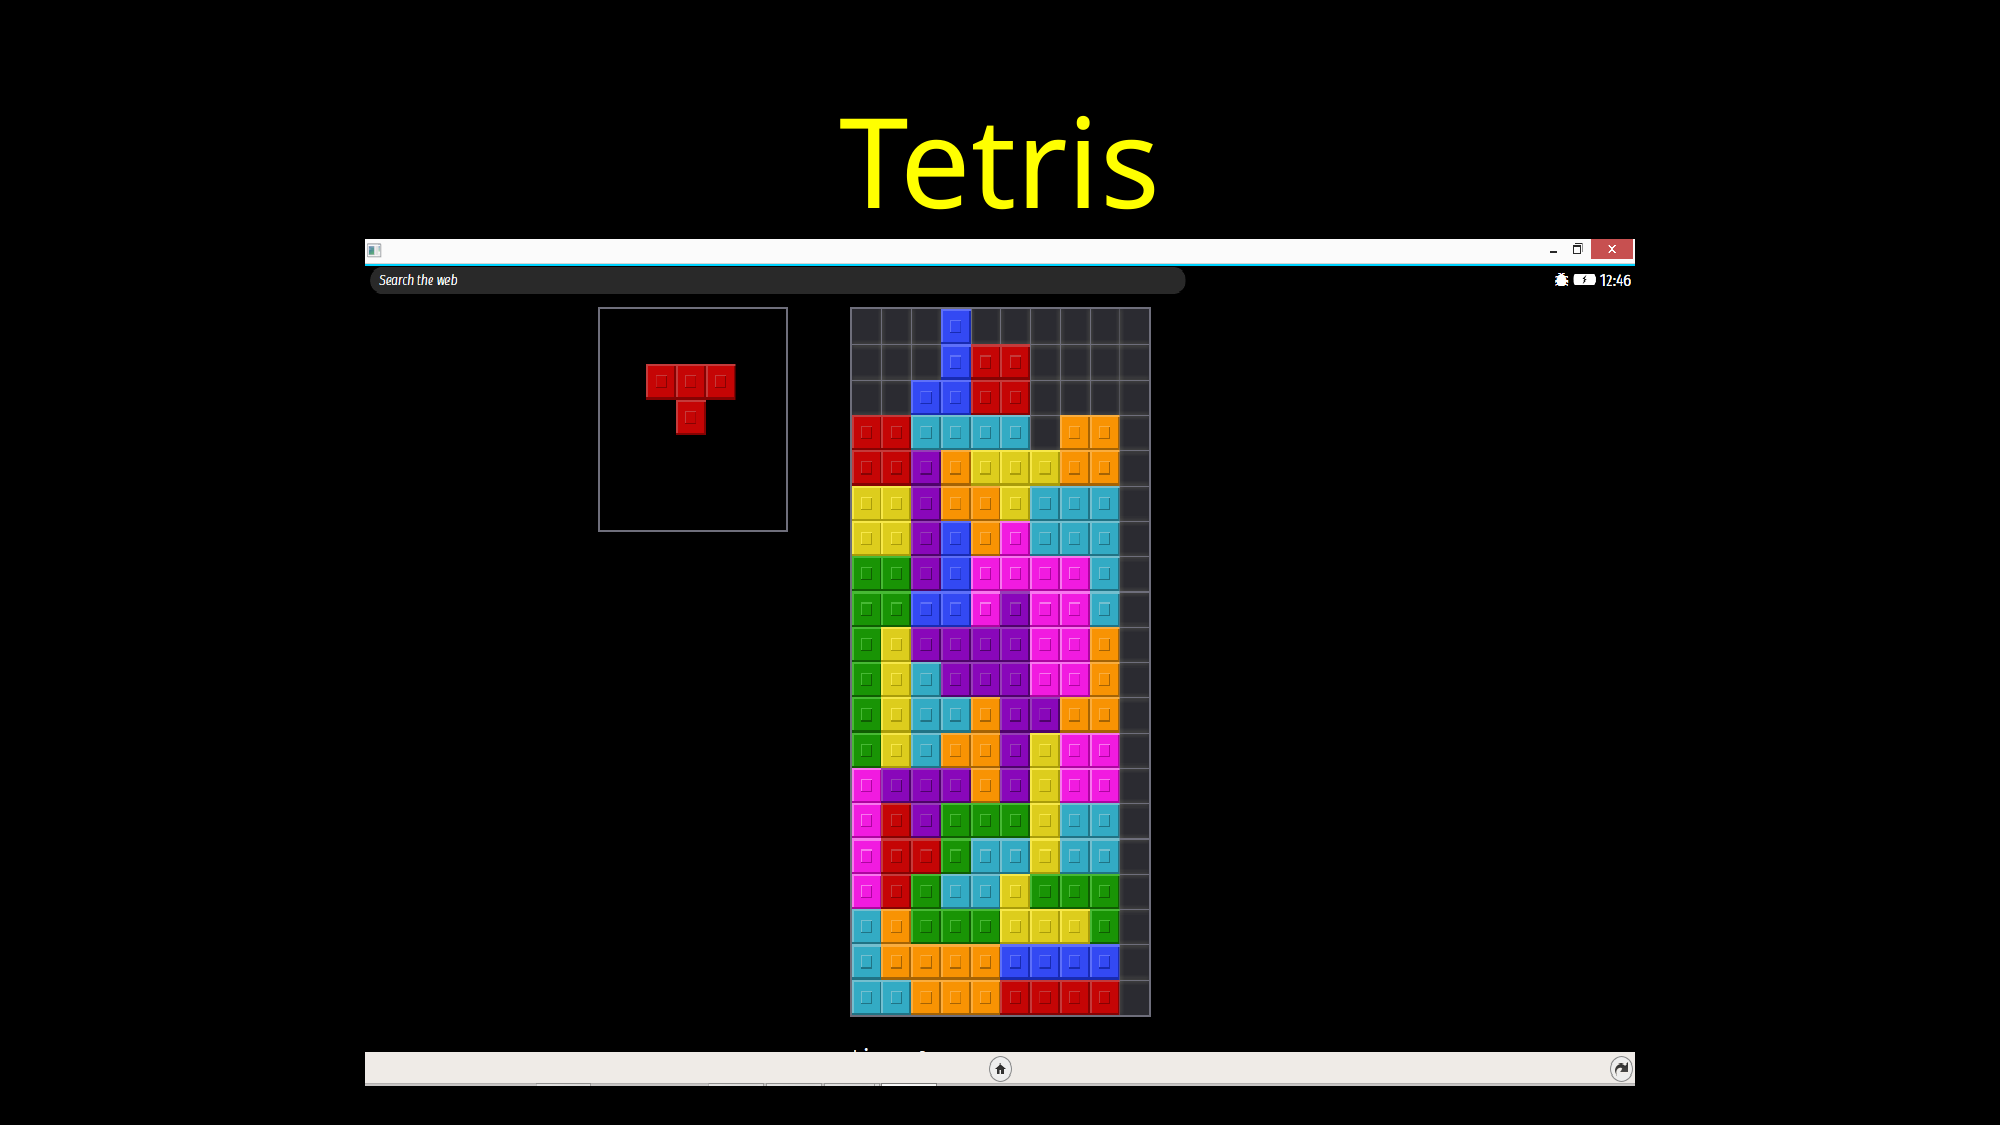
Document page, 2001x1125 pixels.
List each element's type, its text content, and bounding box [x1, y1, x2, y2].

title Tetris [137, 59, 1863, 278]
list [365, 239, 1635, 1086]
